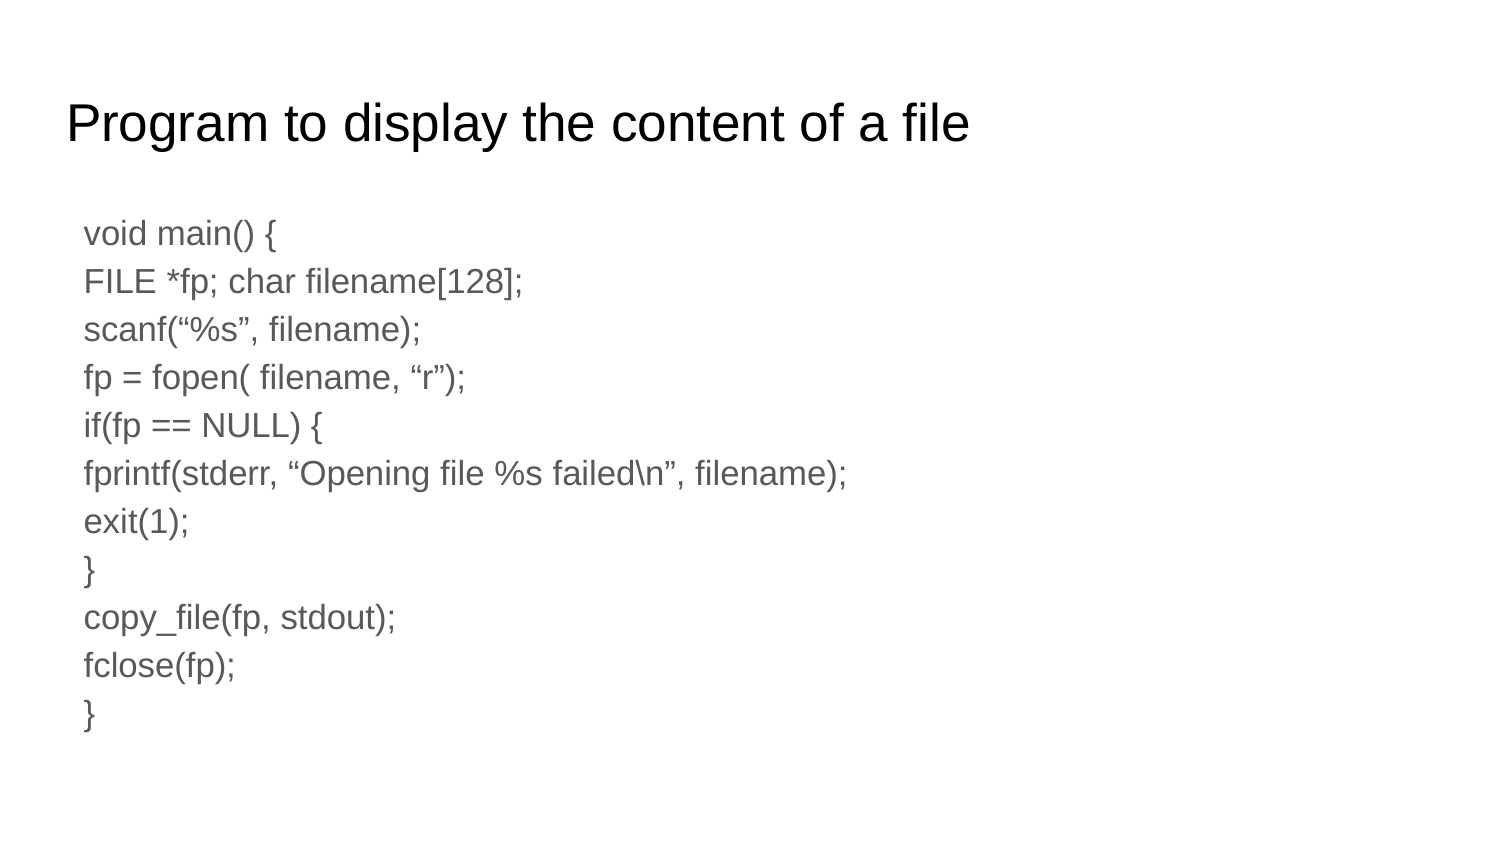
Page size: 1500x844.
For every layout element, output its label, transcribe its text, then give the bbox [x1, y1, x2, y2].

title Program to display the content of a file [51, 72, 1449, 167]
list void main() { FILE *fp; char filename[128]; scanf(“%s”, filename); fp = fopen( filename, “r”); if(fp == NULL) { fprintf(stderr, “Opening file %s failed\n”, filename); exit(1); } copy_file(fp, stdout); fclose(fp); } [51, 189, 1449, 750]
